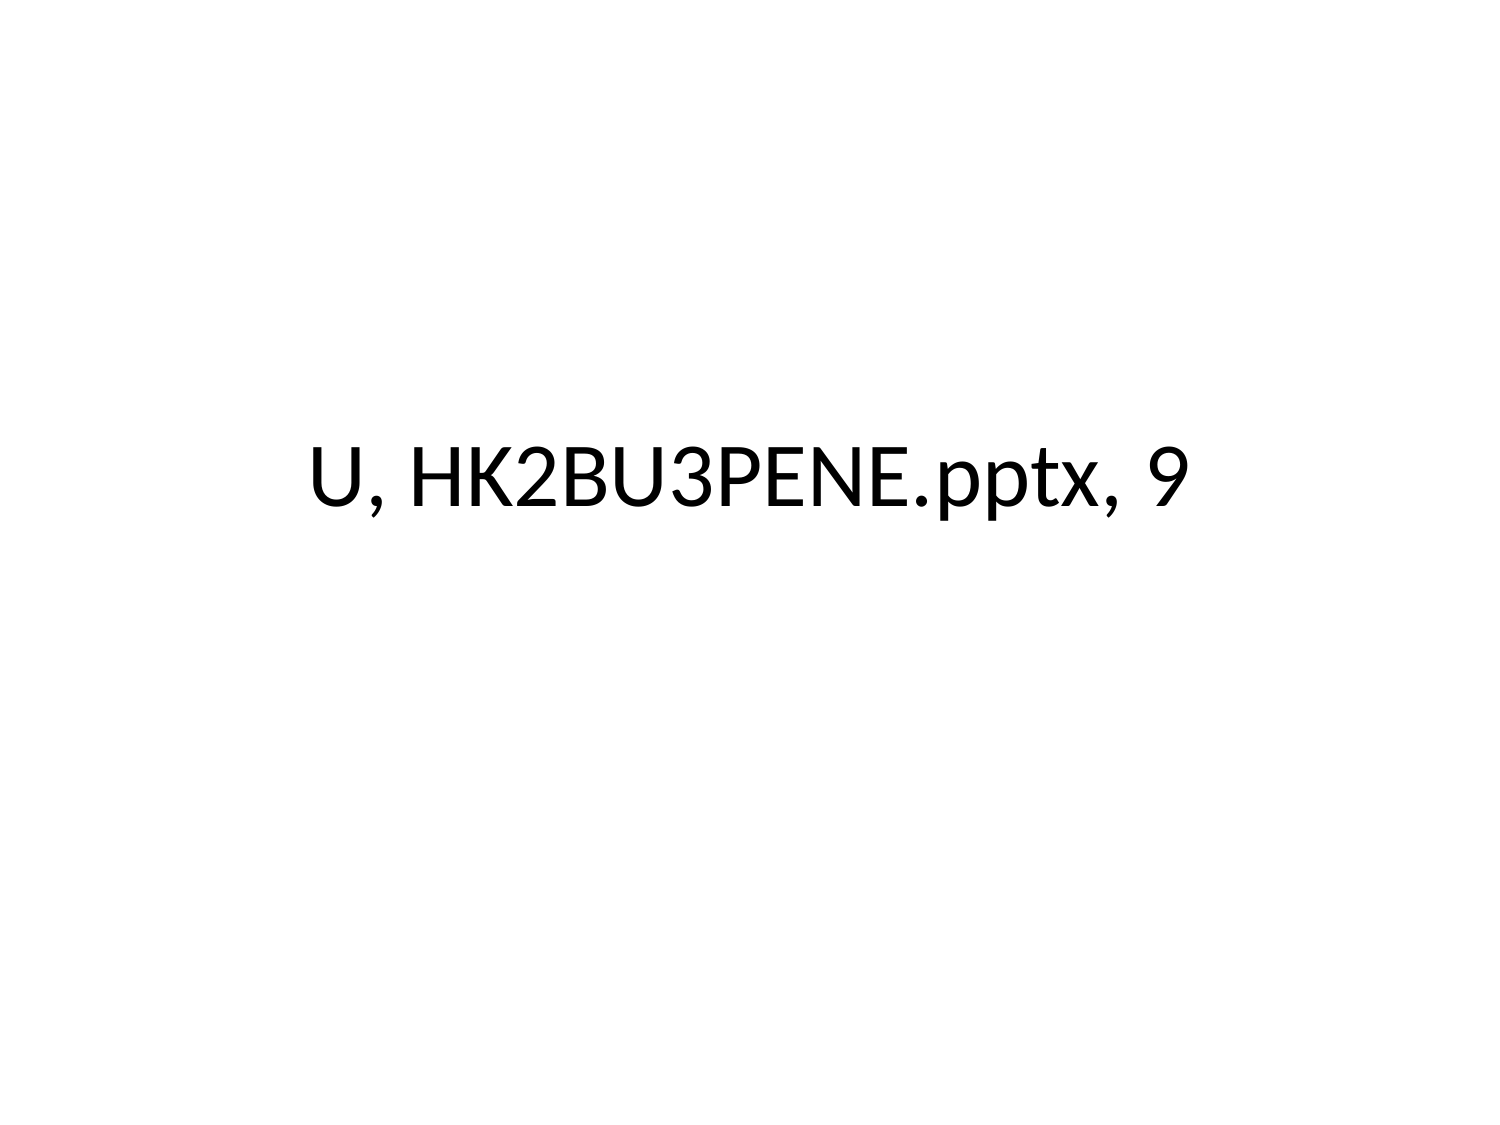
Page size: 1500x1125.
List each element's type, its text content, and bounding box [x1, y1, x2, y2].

title U, HK2BU3PENE.pptx, 9 [112, 349, 1388, 591]
